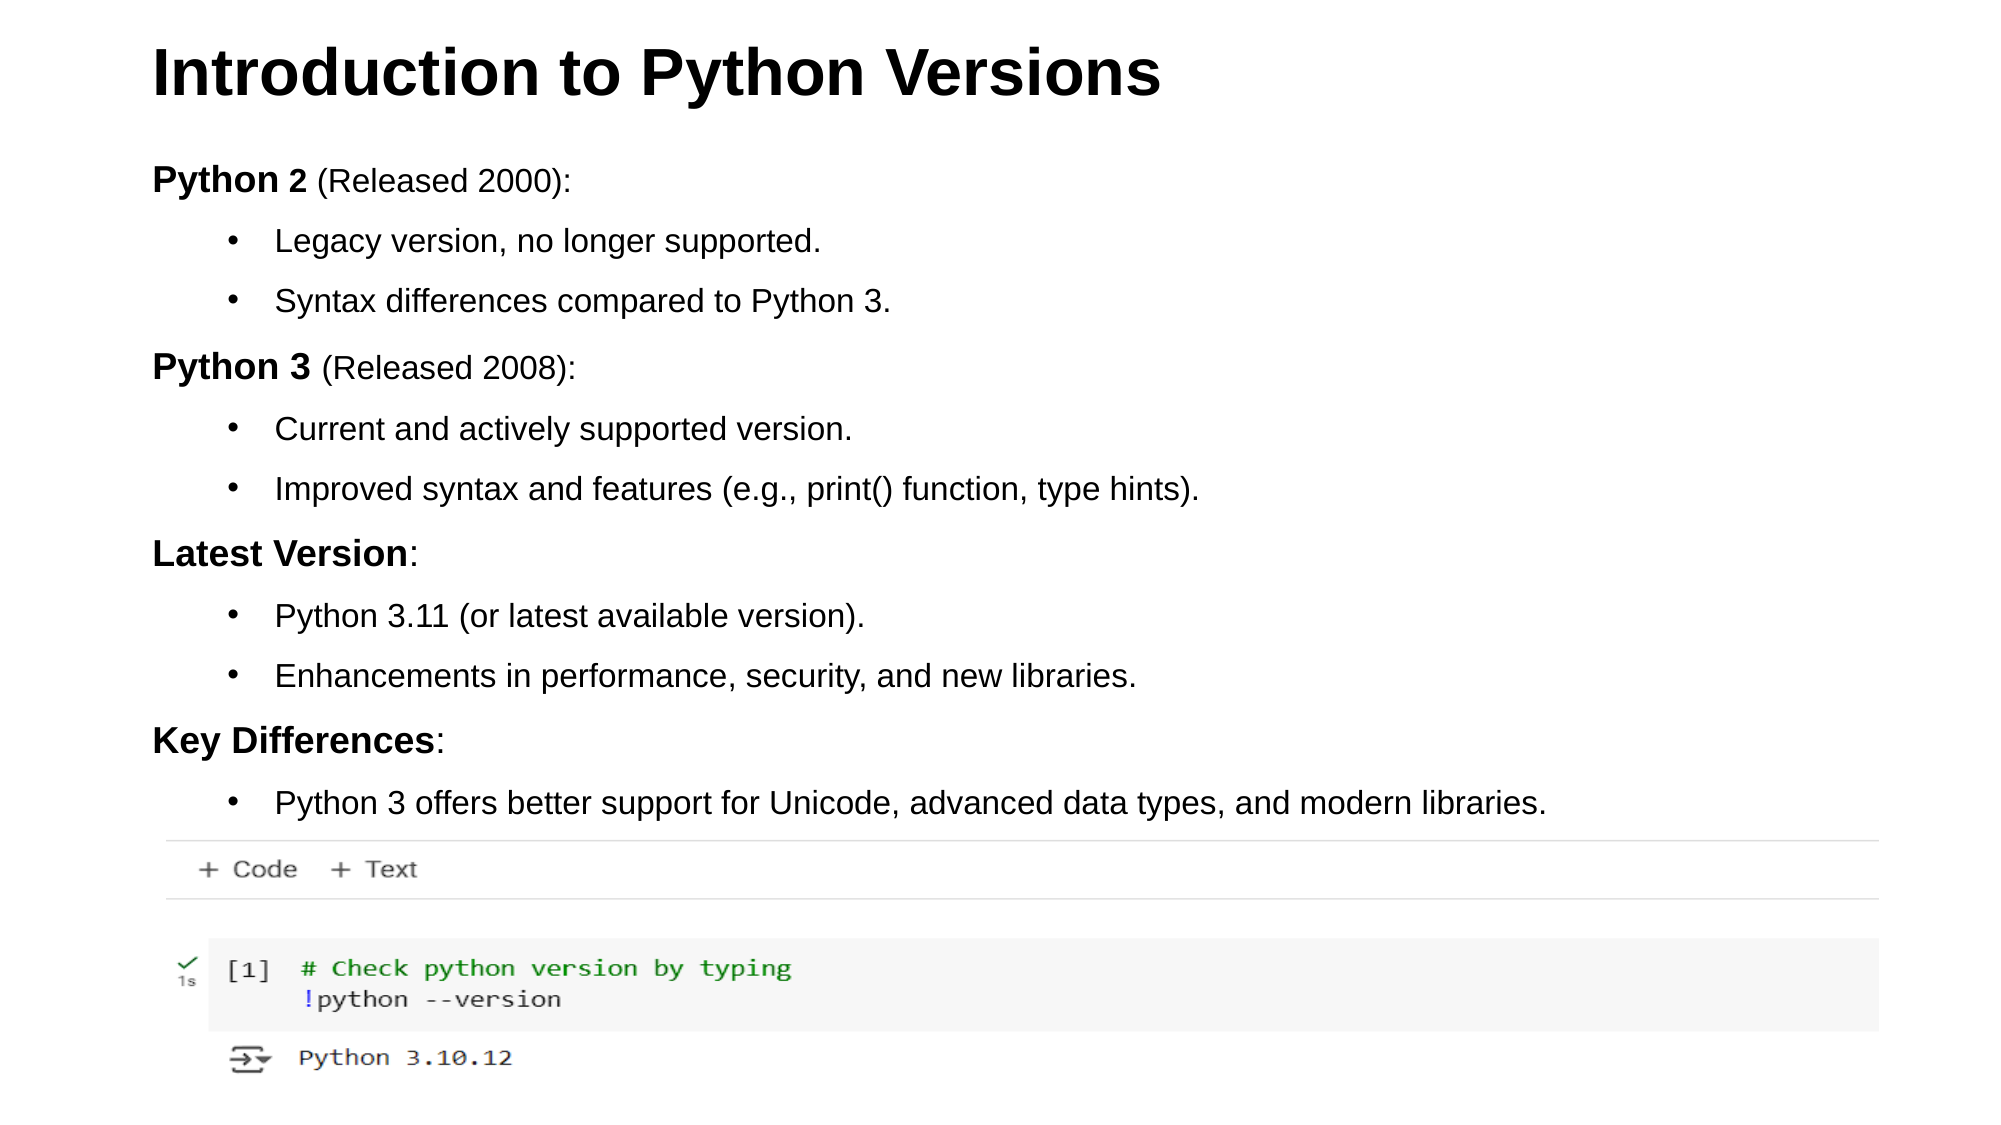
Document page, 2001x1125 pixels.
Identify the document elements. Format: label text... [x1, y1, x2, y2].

title Introduction to Python Versions [137, 25, 1674, 84]
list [165, 834, 1880, 1100]
text_box Python 2 (Released 2000): Legacy version, no longer supported. Syntax differences compared to Python 3. Python 3 (Released 2008): Current and actively supported version. Improved syntax and features (e.g., print() function, type hints). Latest Version: Python 3.11 (or latest available version). Enhancements in performance, security, and new libraries. Key Differences: Python 3 offers better support for Unicode, advanced data types, and modern libraries. [137, 84, 2000, 889]
